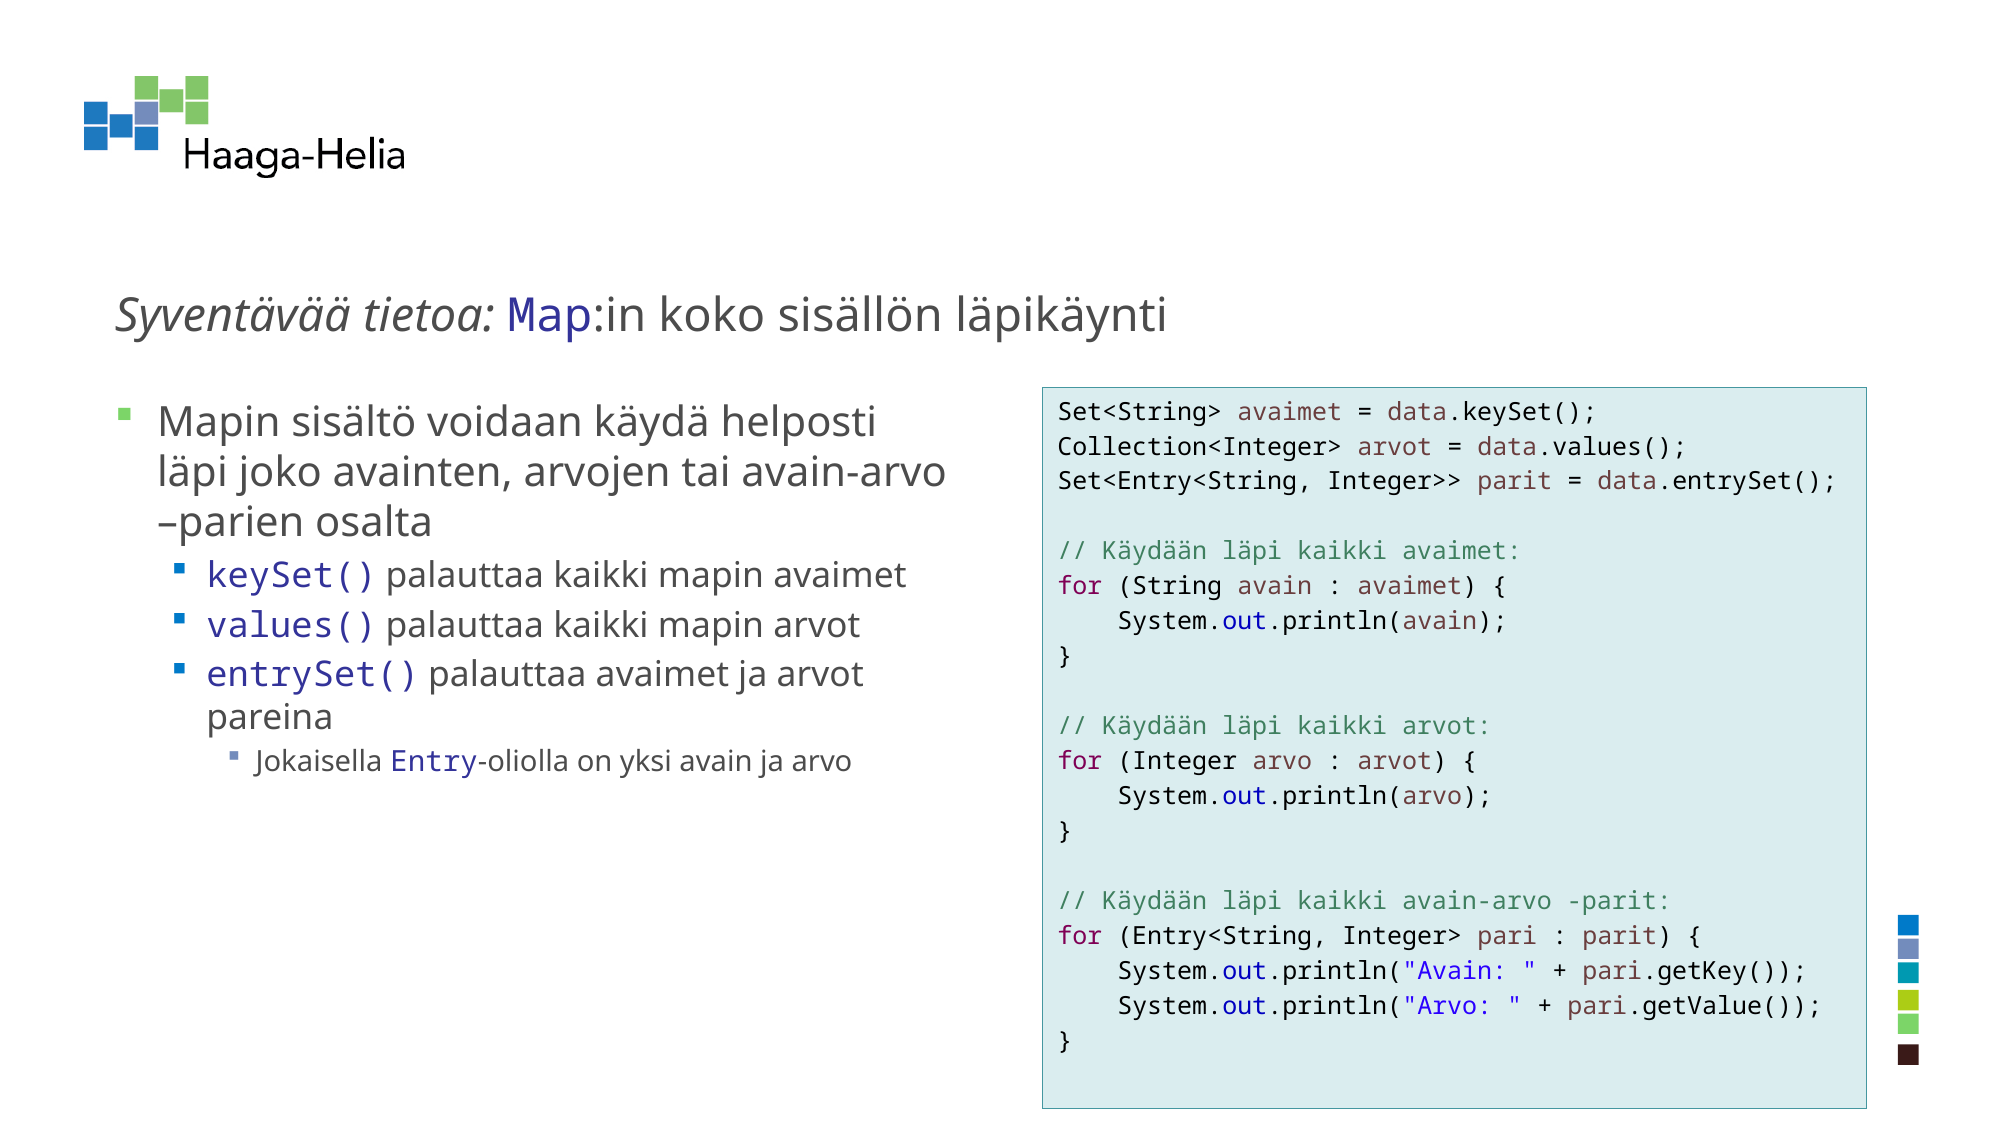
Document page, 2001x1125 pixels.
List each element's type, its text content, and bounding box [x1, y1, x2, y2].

picture [84, 76, 404, 178]
title Syventävää tietoa: Map:in koko sisällön läpikäynti [99, 237, 1867, 388]
list Set<String> avaimet = data.keySet(); Collection<Integer> arvot = data.values(); Set<Entry<String, Integer>> parit = data.entrySet(); // Käydään läpi kaikki avaimet: for (String avain : avaimet) { System.out.println(avain); } // Käydään läpi kaikki arvot: for (Integer arvo : arvot) { System.out.println(arvo); } // Käydään läpi kaikki avain-arvo -parit: for (Entry<String, Integer> pari : parit) { System.out.println("Avain: " + pari.getKey()); System.out.println("Arvo: " + pari.getValue()); } [1042, 387, 1867, 1109]
list Mapin sisältö voidaan käydä helposti läpi joko avainten, arvojen tai avain-arvo –parien osalta keySet() palauttaa kaikki mapin avaimet values() palauttaa kaikki mapin arvot entrySet() palauttaa avaimet ja arvot pareina Jokaisella Entry-oliolla on yksi avain ja arvo [99, 387, 967, 988]
